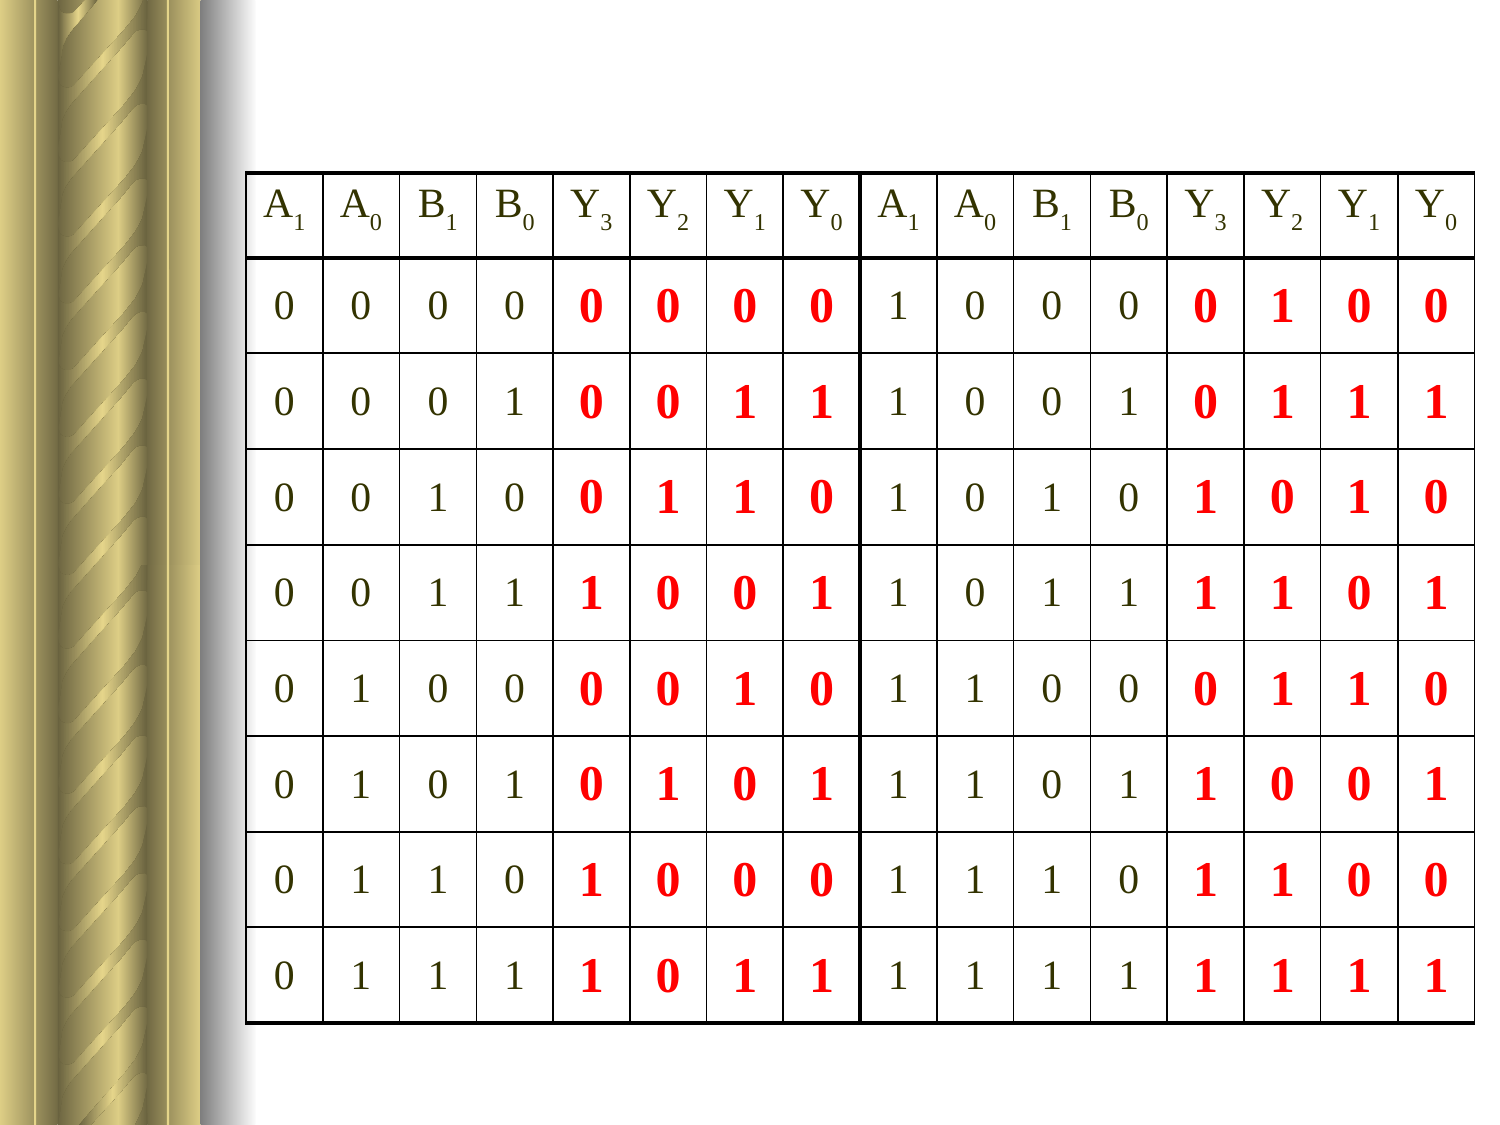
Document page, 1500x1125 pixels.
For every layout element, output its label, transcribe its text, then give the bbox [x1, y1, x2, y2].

table_cell 0 [477, 641, 552, 735]
table_cell 1 [1321, 354, 1397, 448]
table_cell 0 [1399, 260, 1474, 352]
table_cell 1 [1168, 737, 1243, 831]
table_cell 0 [631, 641, 706, 735]
table_cell 0 [631, 833, 706, 926]
table_cell 1 [784, 737, 858, 831]
table_cell 0 [247, 737, 322, 831]
table_cell 1 [938, 737, 1013, 831]
table_cell 1 [400, 450, 476, 544]
table_header A0 [324, 175, 399, 256]
table_cell 1 [862, 546, 936, 640]
table_cell 0 [707, 260, 782, 352]
table_cell 1 [1091, 546, 1166, 640]
table_cell 0 [554, 260, 629, 352]
table_cell 1 [477, 354, 552, 448]
table_cell 0 [1168, 354, 1243, 448]
table_cell 1 [477, 546, 552, 640]
table_cell 0 [554, 737, 629, 831]
table_header Y0 [784, 175, 858, 256]
table_cell 1 [1245, 641, 1320, 735]
table_cell 0 [400, 737, 476, 831]
table_cell 0 [1399, 641, 1474, 735]
table_header Y1 [707, 175, 782, 256]
table_cell 1 [862, 260, 936, 352]
table_cell 0 [631, 928, 706, 1021]
table_cell 0 [938, 546, 1013, 640]
table_cell 1 [707, 641, 782, 735]
table_cell 0 [784, 450, 858, 544]
table_cell 1 [324, 833, 399, 926]
table_cell 0 [247, 546, 322, 640]
table_header B1 [1014, 175, 1090, 256]
table_cell 0 [477, 833, 552, 926]
table_cell 1 [1091, 737, 1166, 831]
table_cell 1 [1014, 546, 1090, 640]
table_cell 0 [247, 450, 322, 544]
table_cell 0 [707, 833, 782, 926]
table_cell 0 [247, 928, 322, 1021]
table_cell 1 [707, 928, 782, 1021]
table_cell 0 [1014, 260, 1090, 352]
table_cell 0 [1399, 450, 1474, 544]
table_cell 0 [1091, 641, 1166, 735]
table_cell 1 [1245, 928, 1320, 1021]
table_cell 0 [554, 641, 629, 735]
table_cell 0 [1014, 354, 1090, 448]
table_cell 1 [1091, 928, 1166, 1021]
table_cell 0 [400, 641, 476, 735]
table_header B0 [1091, 175, 1166, 256]
table_cell 1 [862, 737, 936, 831]
table_cell 1 [1245, 354, 1320, 448]
table_cell 0 [324, 260, 399, 352]
table_cell 0 [554, 354, 629, 448]
table_cell 1 [477, 928, 552, 1021]
table_cell 1 [784, 354, 858, 448]
table_cell 0 [707, 546, 782, 640]
table_cell 1 [1321, 928, 1397, 1021]
table_cell 1 [1399, 354, 1474, 448]
table_cell 1 [1168, 450, 1243, 544]
table_cell 1 [631, 737, 706, 831]
table_header Y2 [631, 175, 706, 256]
table_cell 0 [938, 450, 1013, 544]
table_header Y3 [554, 175, 629, 256]
table_cell 0 [631, 260, 706, 352]
table_cell 0 [247, 354, 322, 448]
table_cell 0 [1168, 641, 1243, 735]
table_cell 1 [1168, 928, 1243, 1021]
table_cell 1 [1321, 641, 1397, 735]
table_header A1 [247, 175, 322, 256]
table_cell 1 [554, 833, 629, 926]
table_cell 0 [1321, 737, 1397, 831]
table_cell 0 [1168, 260, 1243, 352]
table_cell 0 [631, 354, 706, 448]
table_cell 0 [1321, 546, 1397, 640]
table_cell 1 [1399, 546, 1474, 640]
table_cell 1 [1245, 833, 1320, 926]
table_cell 1 [324, 737, 399, 831]
table_cell 0 [247, 833, 322, 926]
table_cell 0 [554, 450, 629, 544]
table_cell 0 [400, 354, 476, 448]
table_cell 1 [554, 546, 629, 640]
table_cell 1 [862, 833, 936, 926]
table_cell 0 [784, 833, 858, 926]
table_cell 1 [862, 928, 936, 1021]
table_cell 0 [1014, 641, 1090, 735]
table_cell 1 [784, 546, 858, 640]
table_cell 1 [938, 641, 1013, 735]
table_cell 0 [477, 450, 552, 544]
table_cell 0 [938, 260, 1013, 352]
table_cell 1 [1168, 546, 1243, 640]
table_header Y3 [1168, 175, 1243, 256]
table_cell 1 [862, 641, 936, 735]
table_cell 0 [1399, 833, 1474, 926]
table_cell 0 [784, 641, 858, 735]
table_header B1 [400, 175, 476, 256]
table_cell 1 [1014, 928, 1090, 1021]
table_header A1 [862, 175, 936, 256]
table_cell 1 [707, 354, 782, 448]
table_cell 1 [554, 928, 629, 1021]
table_cell 1 [1399, 928, 1474, 1021]
table_cell 1 [631, 450, 706, 544]
table_cell 1 [938, 928, 1013, 1021]
table_cell 1 [400, 928, 476, 1021]
table_header Y0 [1399, 175, 1474, 256]
table_cell 0 [1321, 260, 1397, 352]
table_cell 0 [324, 546, 399, 640]
table_cell 0 [631, 546, 706, 640]
table_cell 1 [1245, 546, 1320, 640]
table_cell 1 [1245, 260, 1320, 352]
table_header A0 [938, 175, 1013, 256]
table_cell 1 [938, 833, 1013, 926]
table_header Y1 [1321, 175, 1397, 256]
table_cell 1 [477, 737, 552, 831]
table_cell 0 [247, 641, 322, 735]
table_cell 1 [400, 546, 476, 640]
table_cell 1 [1321, 450, 1397, 544]
table_cell 1 [400, 833, 476, 926]
table_cell 1 [862, 450, 936, 544]
table_cell 1 [1399, 737, 1474, 831]
table_cell 1 [1091, 354, 1166, 448]
table_cell 0 [1091, 260, 1166, 352]
table_cell 1 [862, 354, 936, 448]
table_cell 1 [324, 928, 399, 1021]
table_cell 0 [324, 354, 399, 448]
table_cell 1 [1014, 833, 1090, 926]
table_cell 0 [1091, 450, 1166, 544]
table_cell 1 [784, 928, 858, 1021]
table_cell 0 [1321, 833, 1397, 926]
table_cell 0 [324, 450, 399, 544]
table_header B0 [477, 175, 552, 256]
table_header Y2 [1245, 175, 1320, 256]
table_cell 0 [1245, 737, 1320, 831]
table_cell 1 [324, 641, 399, 735]
table_cell 0 [1091, 833, 1166, 926]
table_cell 0 [784, 260, 858, 352]
table_cell 1 [1014, 450, 1090, 544]
table_cell 0 [1014, 737, 1090, 831]
table_cell 1 [707, 450, 782, 544]
table_cell 1 [1168, 833, 1243, 926]
table_cell 0 [938, 354, 1013, 448]
table_cell 0 [707, 737, 782, 831]
table_cell 0 [400, 260, 476, 352]
table_cell 0 [247, 260, 322, 352]
table_cell 0 [477, 260, 552, 352]
table_cell 0 [1245, 450, 1320, 544]
